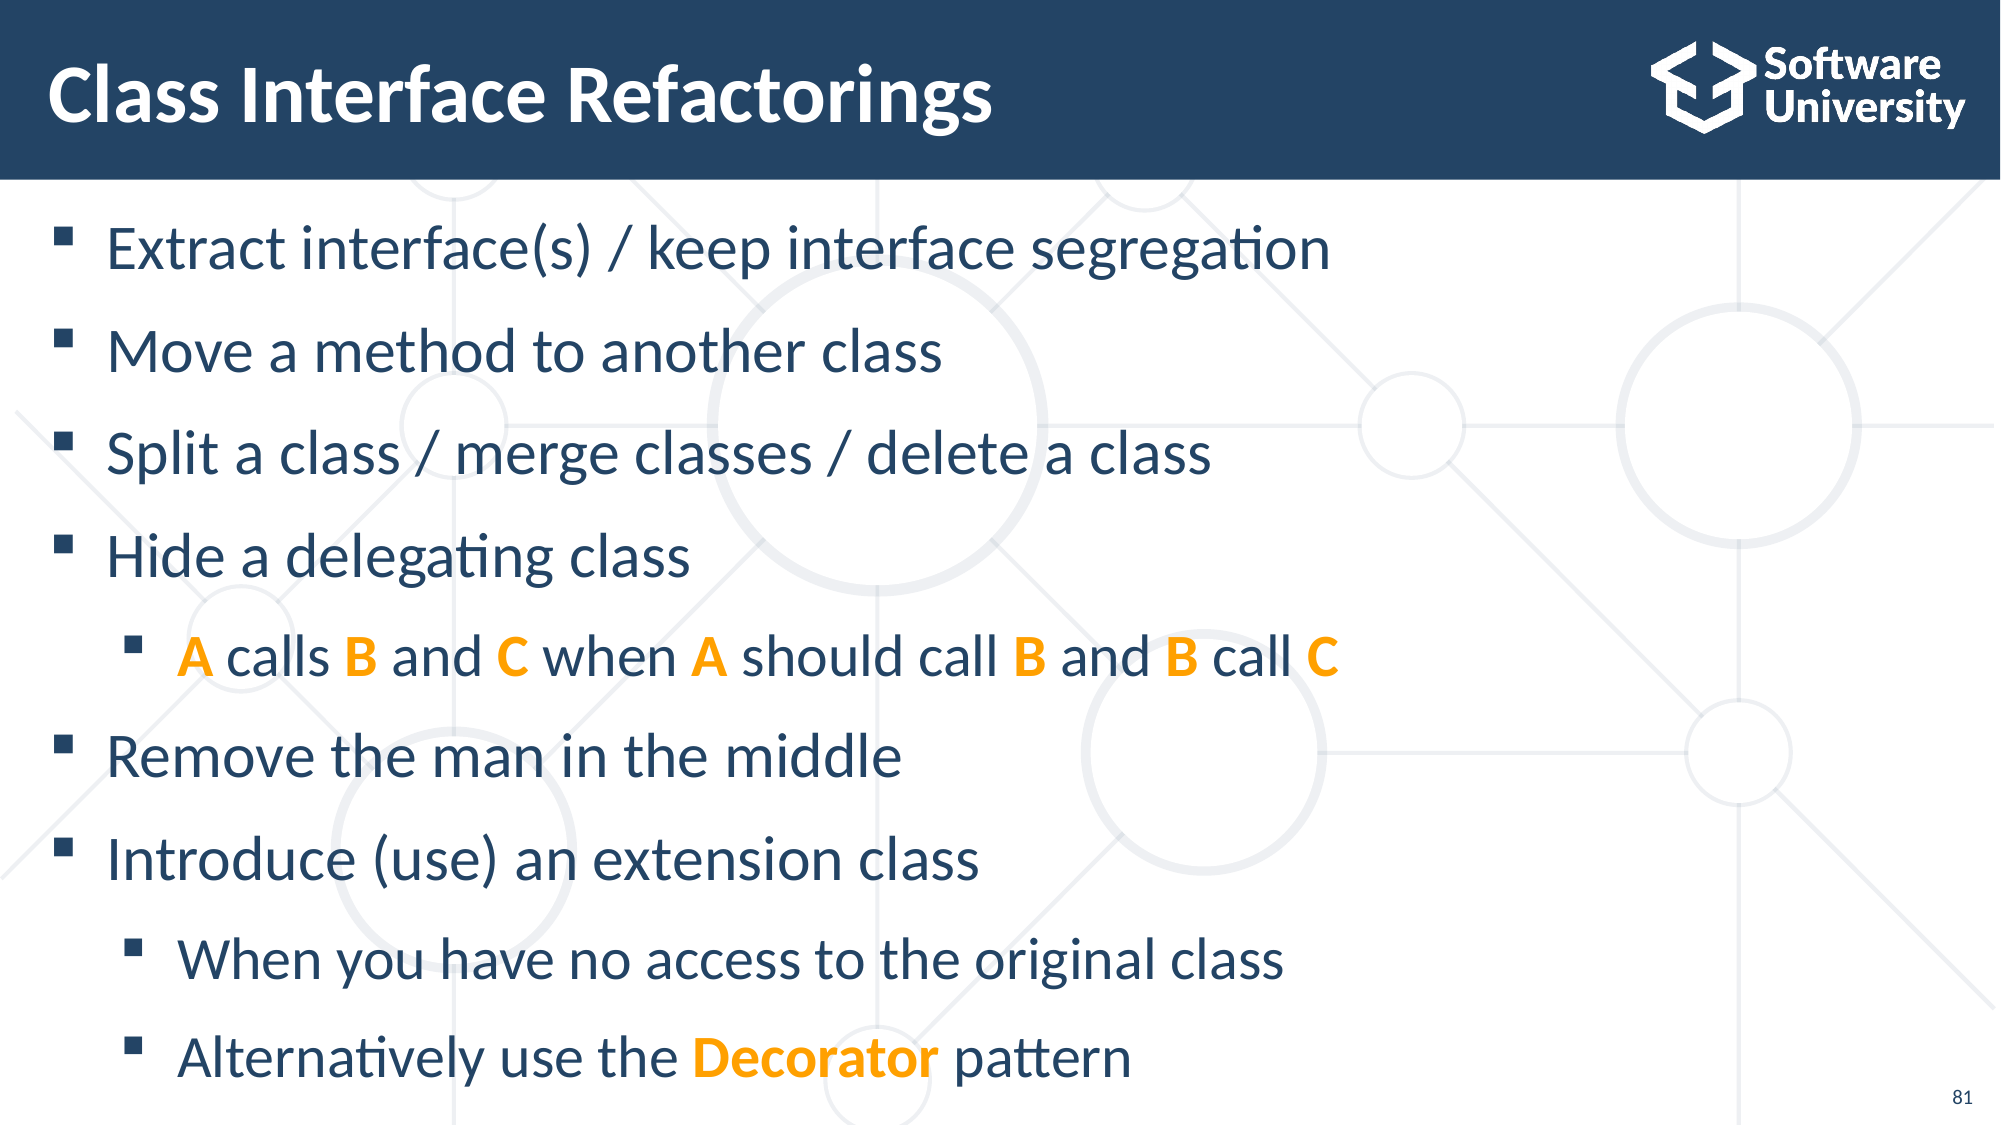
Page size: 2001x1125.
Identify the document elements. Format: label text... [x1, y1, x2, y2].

title Class Interface Refactorings [31, 16, 1625, 162]
list Extract interface(s) / keep interface segregation Move a method to another class Split a class / merge classes / delete a class Hide a delegating class A calls B and C when A should call B and B call C Remove the man in the middle Introduce (use) an extension class When you have no access to the original class Alternatively use the Decorator pattern [31, 196, 1970, 1104]
picture [1651, 41, 1966, 134]
slide_number 81 [1927, 1067, 1989, 1117]
